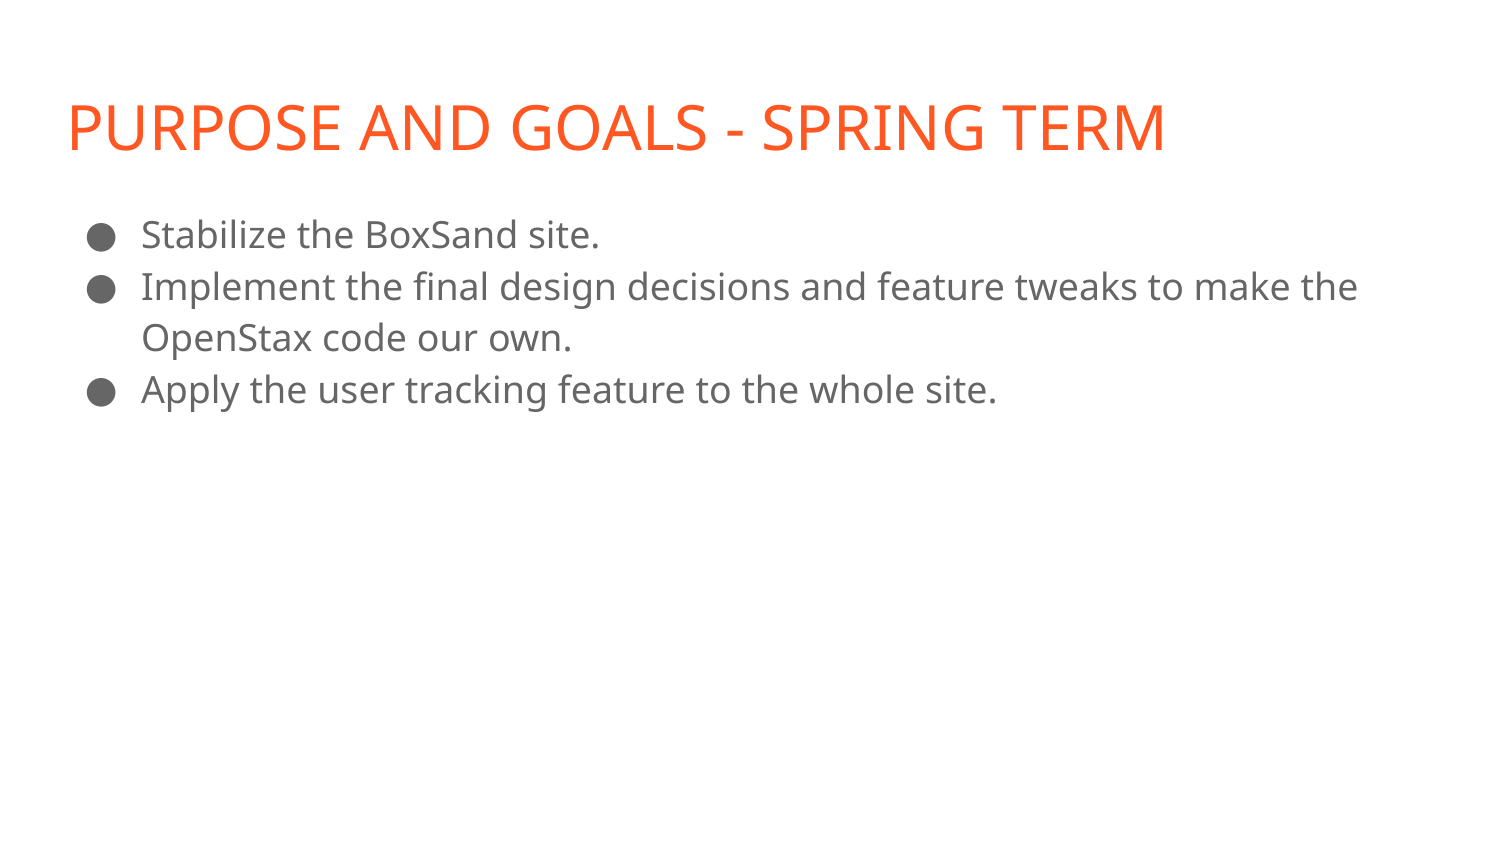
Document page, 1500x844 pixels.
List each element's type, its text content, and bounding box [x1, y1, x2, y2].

list Stabilize the BoxSand site. Implement the final design decisions and feature tweaks to make the OpenStax code our own. Apply the user tracking feature to the whole site. [51, 189, 1449, 612]
title PURPOSE AND GOALS - SPRING TERM [51, 72, 1449, 167]
